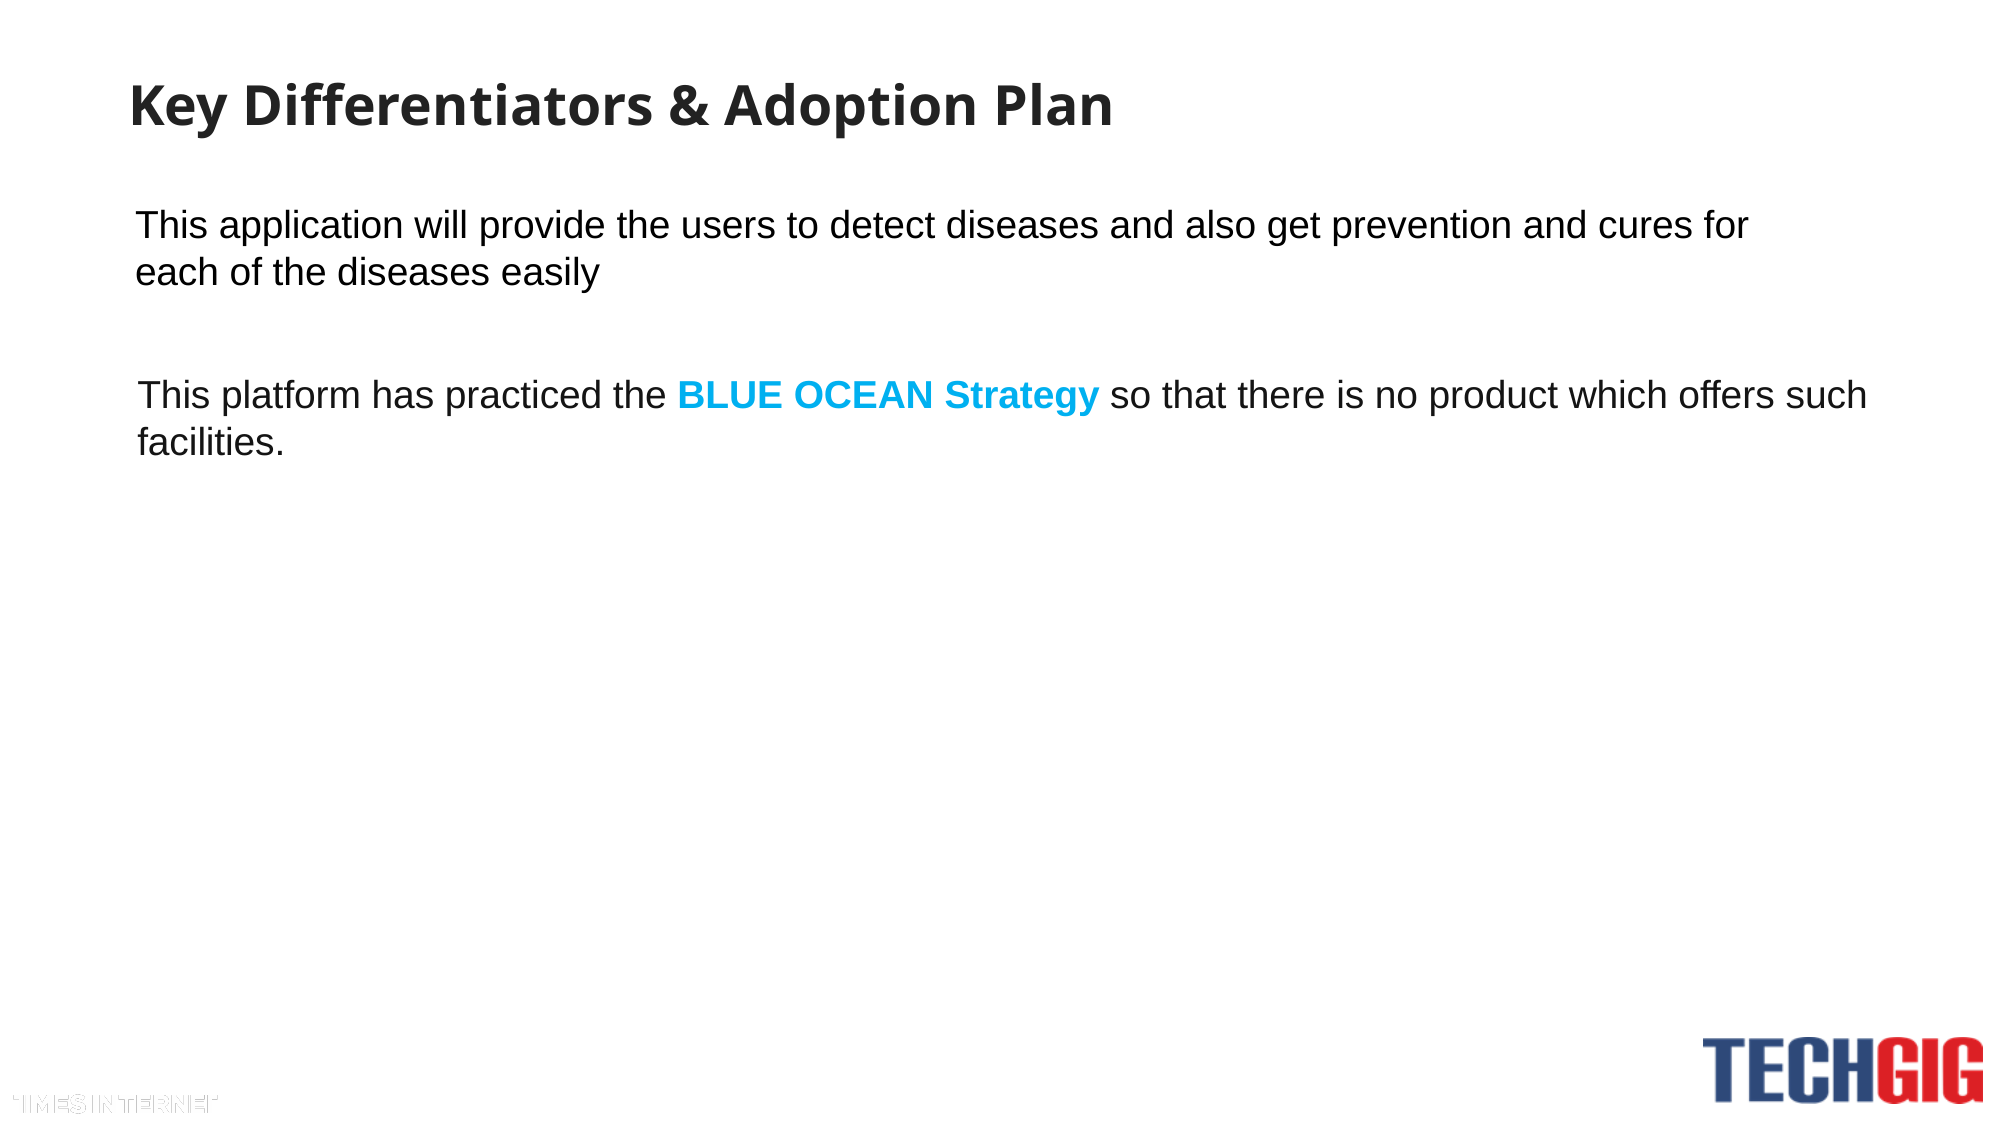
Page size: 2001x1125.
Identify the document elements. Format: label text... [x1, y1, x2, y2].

text_box This application will provide the users to detect diseases and also get prevention and cures for each of the diseases easily [120, 192, 1835, 300]
picture [11, 1091, 219, 1116]
text_box This platform has practiced the BLUE OCEAN Strategy so that there is no product which offers such facilities. [117, 349, 1920, 512]
title Key Differentiators & Adoption Plan [108, 50, 1920, 177]
picture [1703, 1037, 1983, 1104]
